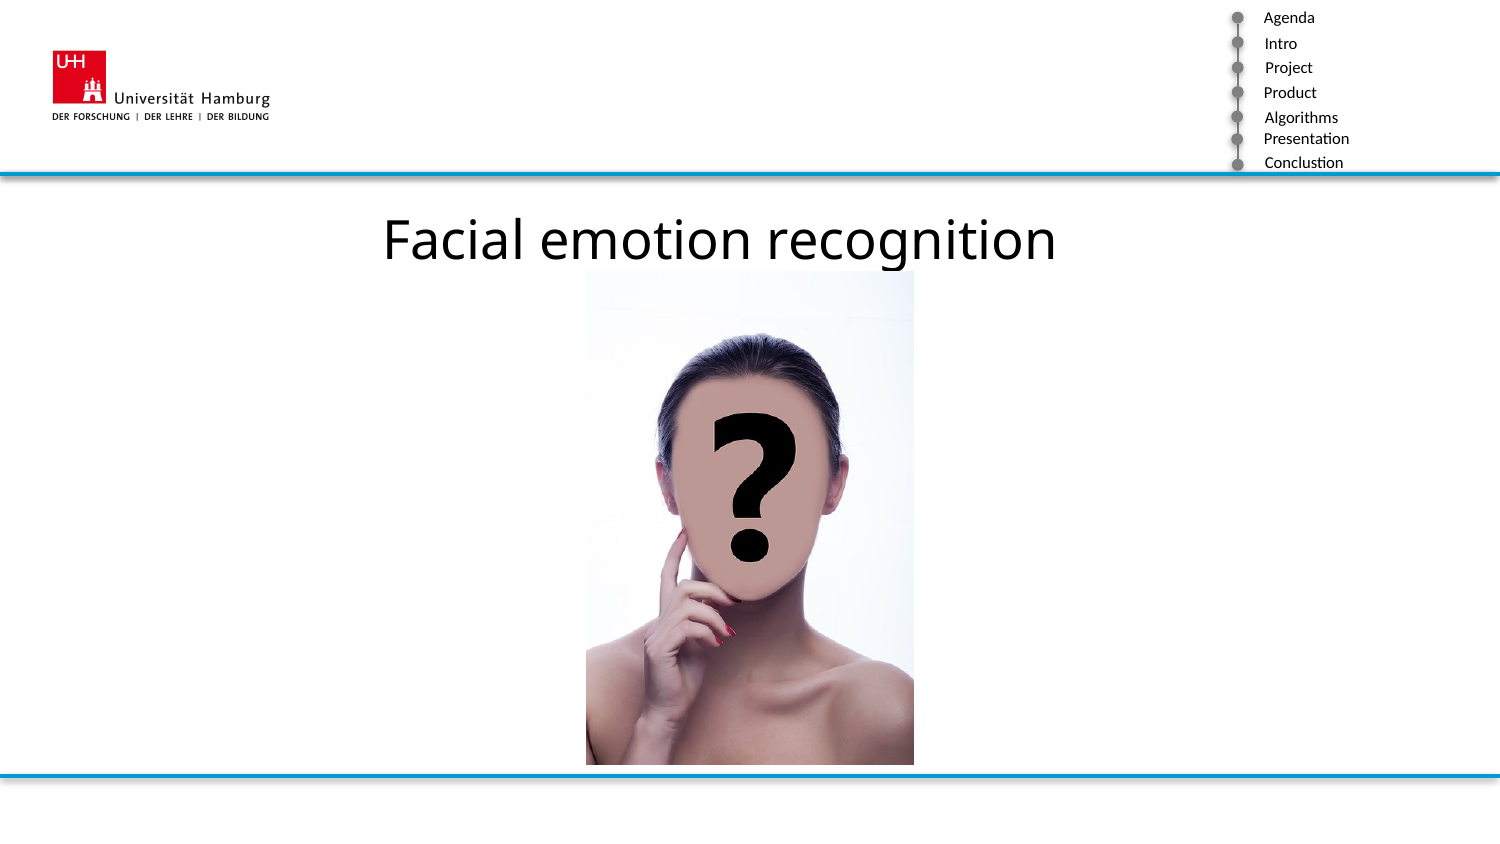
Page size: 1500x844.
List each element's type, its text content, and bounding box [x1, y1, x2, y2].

picture [0, 0, 322, 147]
list Facial emotion recognition [35, 197, 1406, 281]
picture [586, 271, 914, 765]
